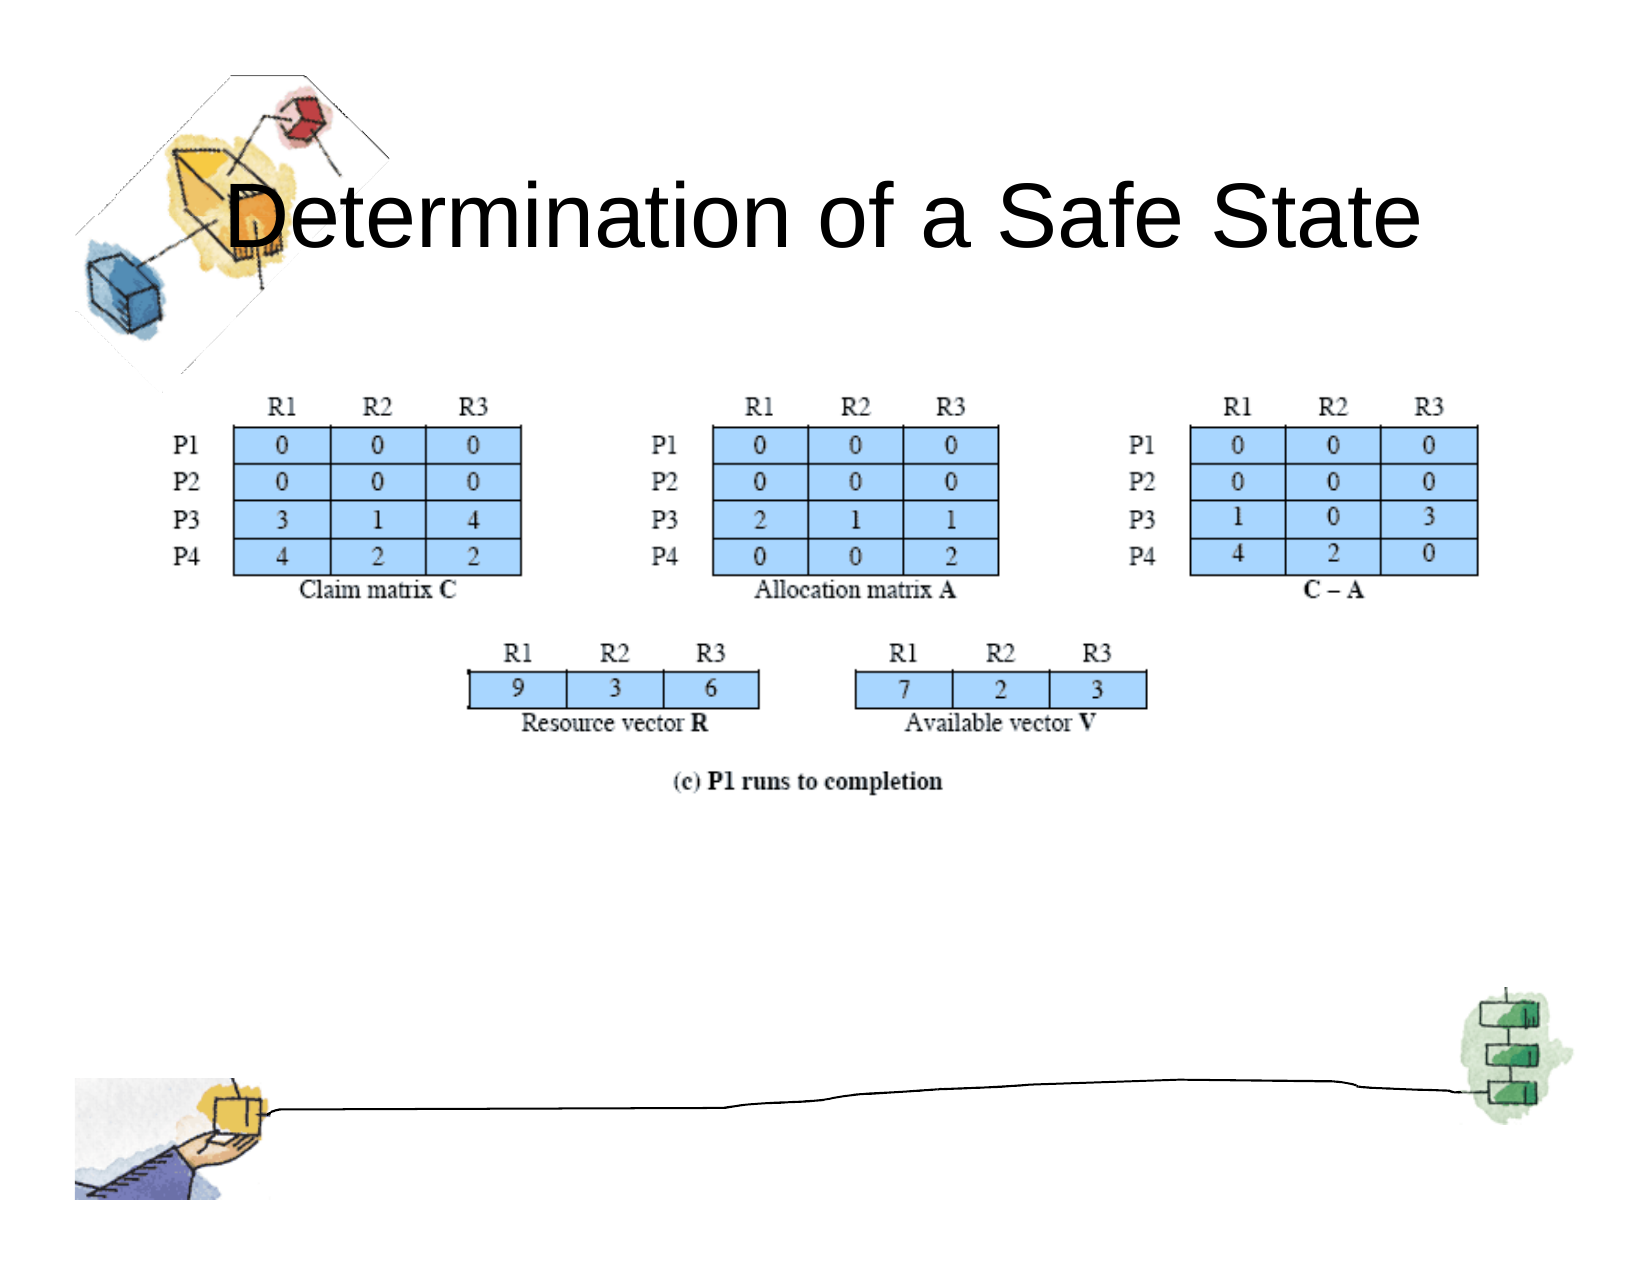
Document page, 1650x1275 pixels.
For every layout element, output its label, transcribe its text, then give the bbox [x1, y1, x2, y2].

text_box [93, 74, 390, 216]
text_box [266, 1078, 1463, 1117]
title Determination of a Safe State [221, 154, 1429, 370]
text_box [1458, 987, 1575, 1125]
text_box [162, 374, 1501, 801]
text_box [75, 216, 333, 393]
text_box [74, 1078, 271, 1200]
